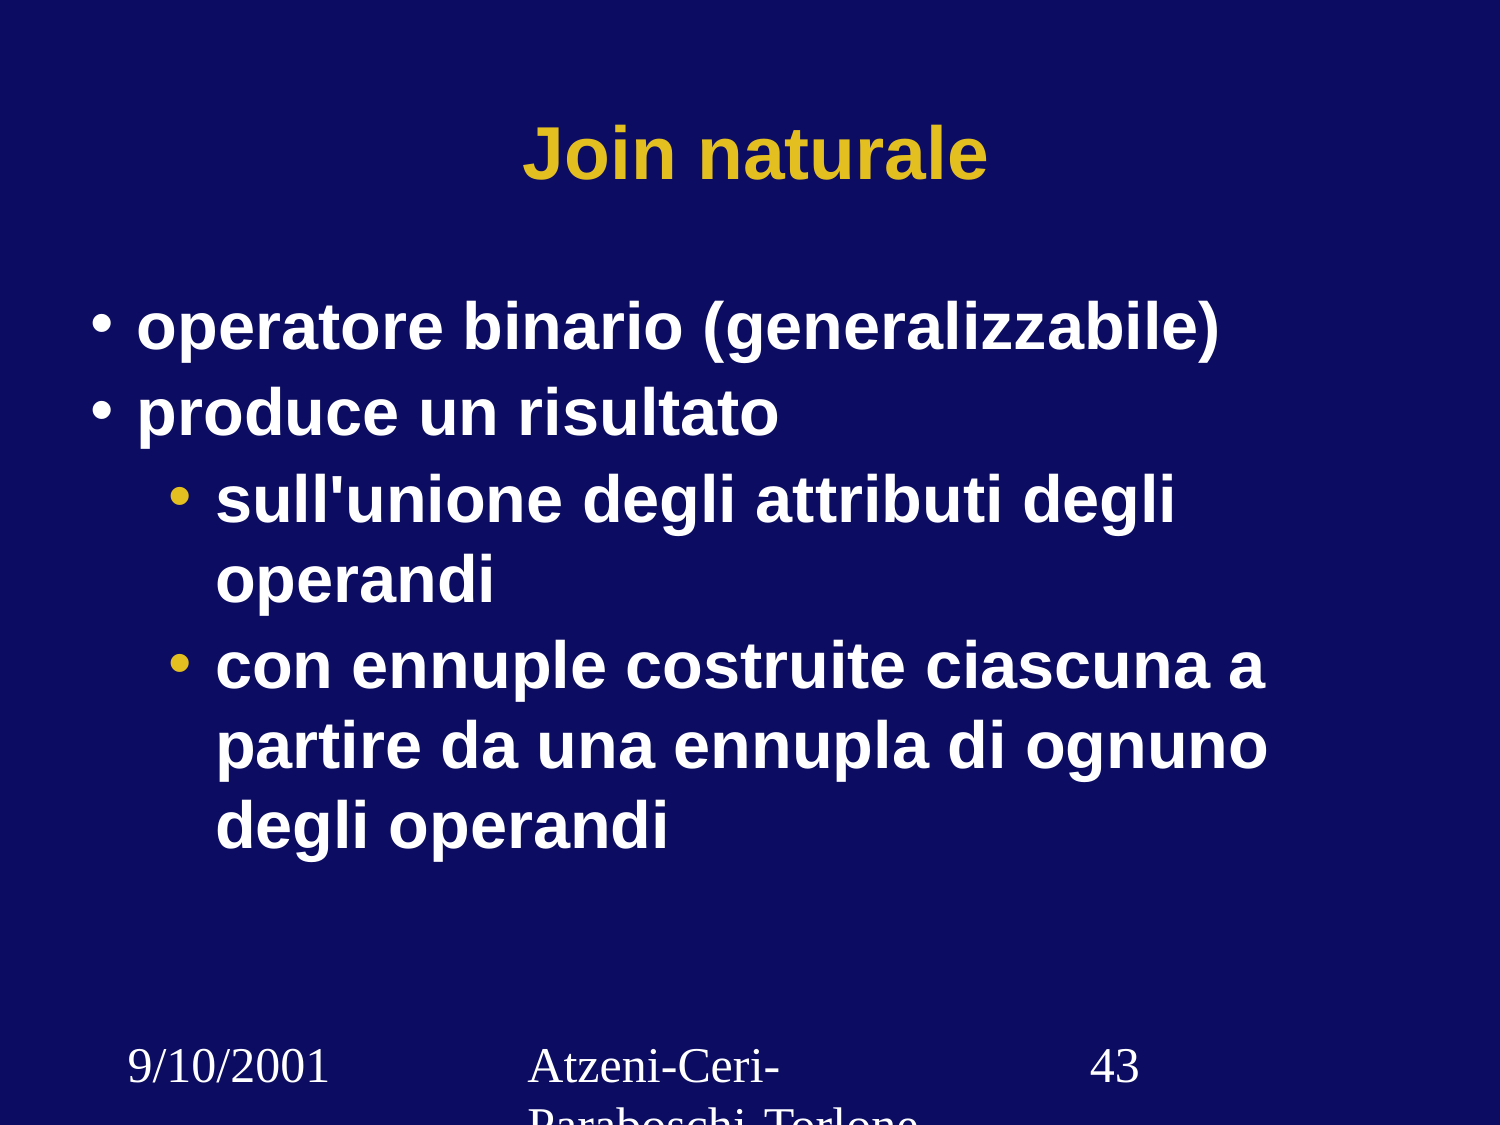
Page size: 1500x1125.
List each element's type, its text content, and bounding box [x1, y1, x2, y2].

list operatore binario (generalizzabile) produce un risultato sull'unione degli attributi degli operandi con ennuple costruite ciascuna a partire da una ennupla di ognuno degli operandi [75, 275, 1438, 1000]
title Join naturale [75, 37, 1438, 263]
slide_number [112, 1025, 425, 1100]
slide_number ‹#› [1074, 1025, 1388, 1100]
footer Atzeni-Ceri-Paraboschi-Torlone, Basi di dati, Capitolo 3 [512, 1025, 988, 1100]
